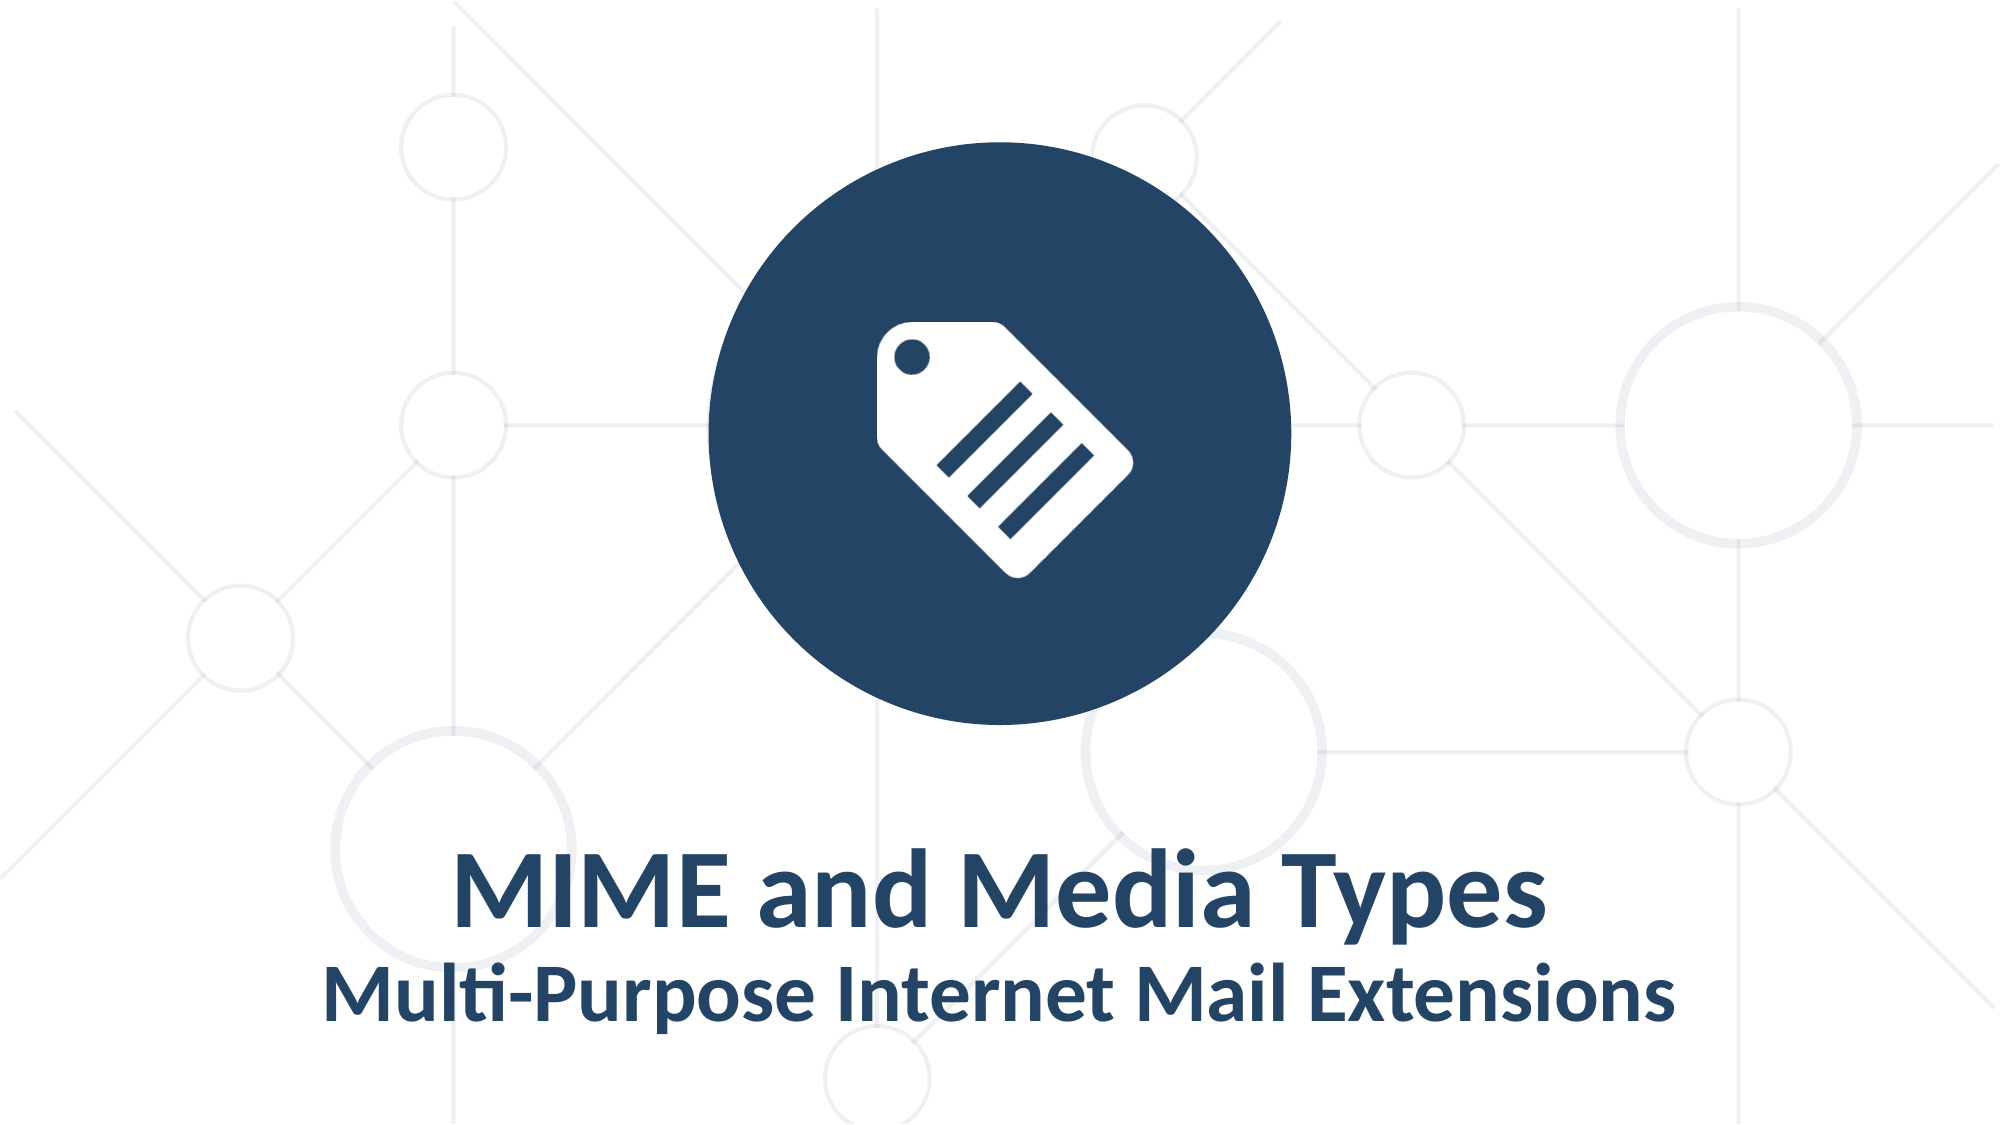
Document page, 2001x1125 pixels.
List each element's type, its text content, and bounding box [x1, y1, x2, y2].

list Multi-Purpose Internet Mail Extensions [100, 945, 1900, 1027]
list MIME and Media Types [100, 816, 1900, 943]
picture [789, 234, 1211, 656]
